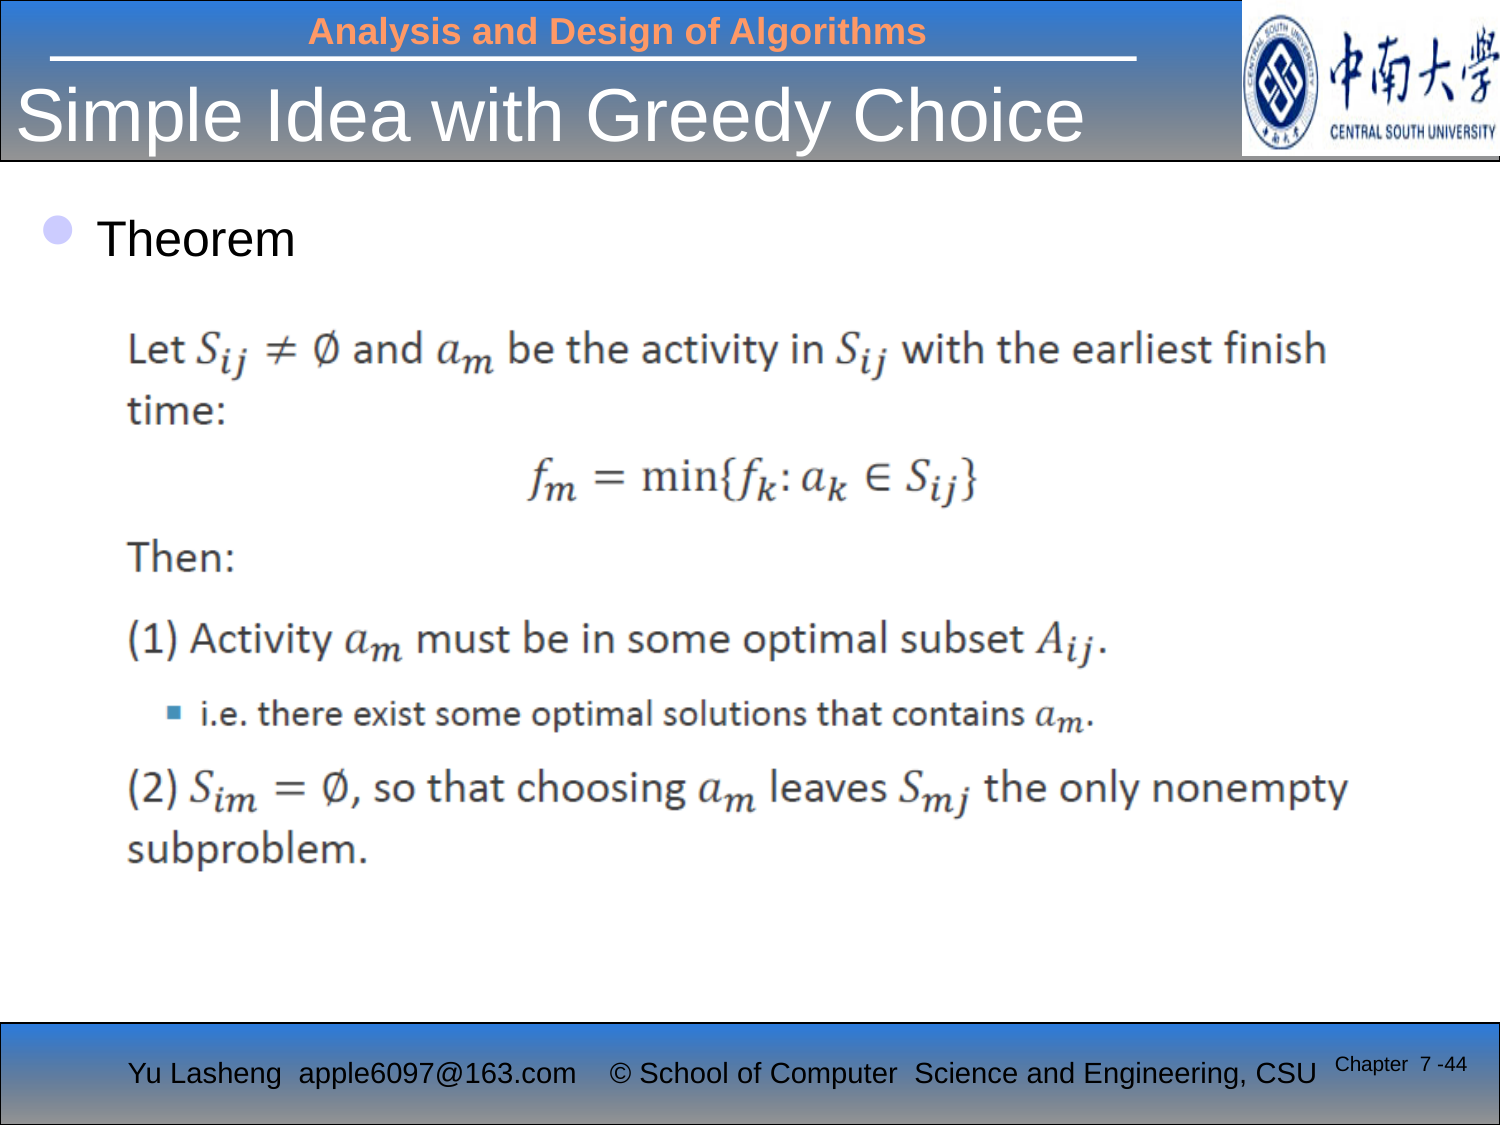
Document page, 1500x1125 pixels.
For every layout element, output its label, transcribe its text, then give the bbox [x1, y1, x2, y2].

slide_number Chapter 7 -44 [1293, 1042, 1483, 1118]
list Theorem [24, 198, 1500, 987]
picture [118, 314, 1382, 875]
picture [1242, 0, 1500, 156]
title Simple Idea with Greedy Choice [0, 34, 1276, 188]
